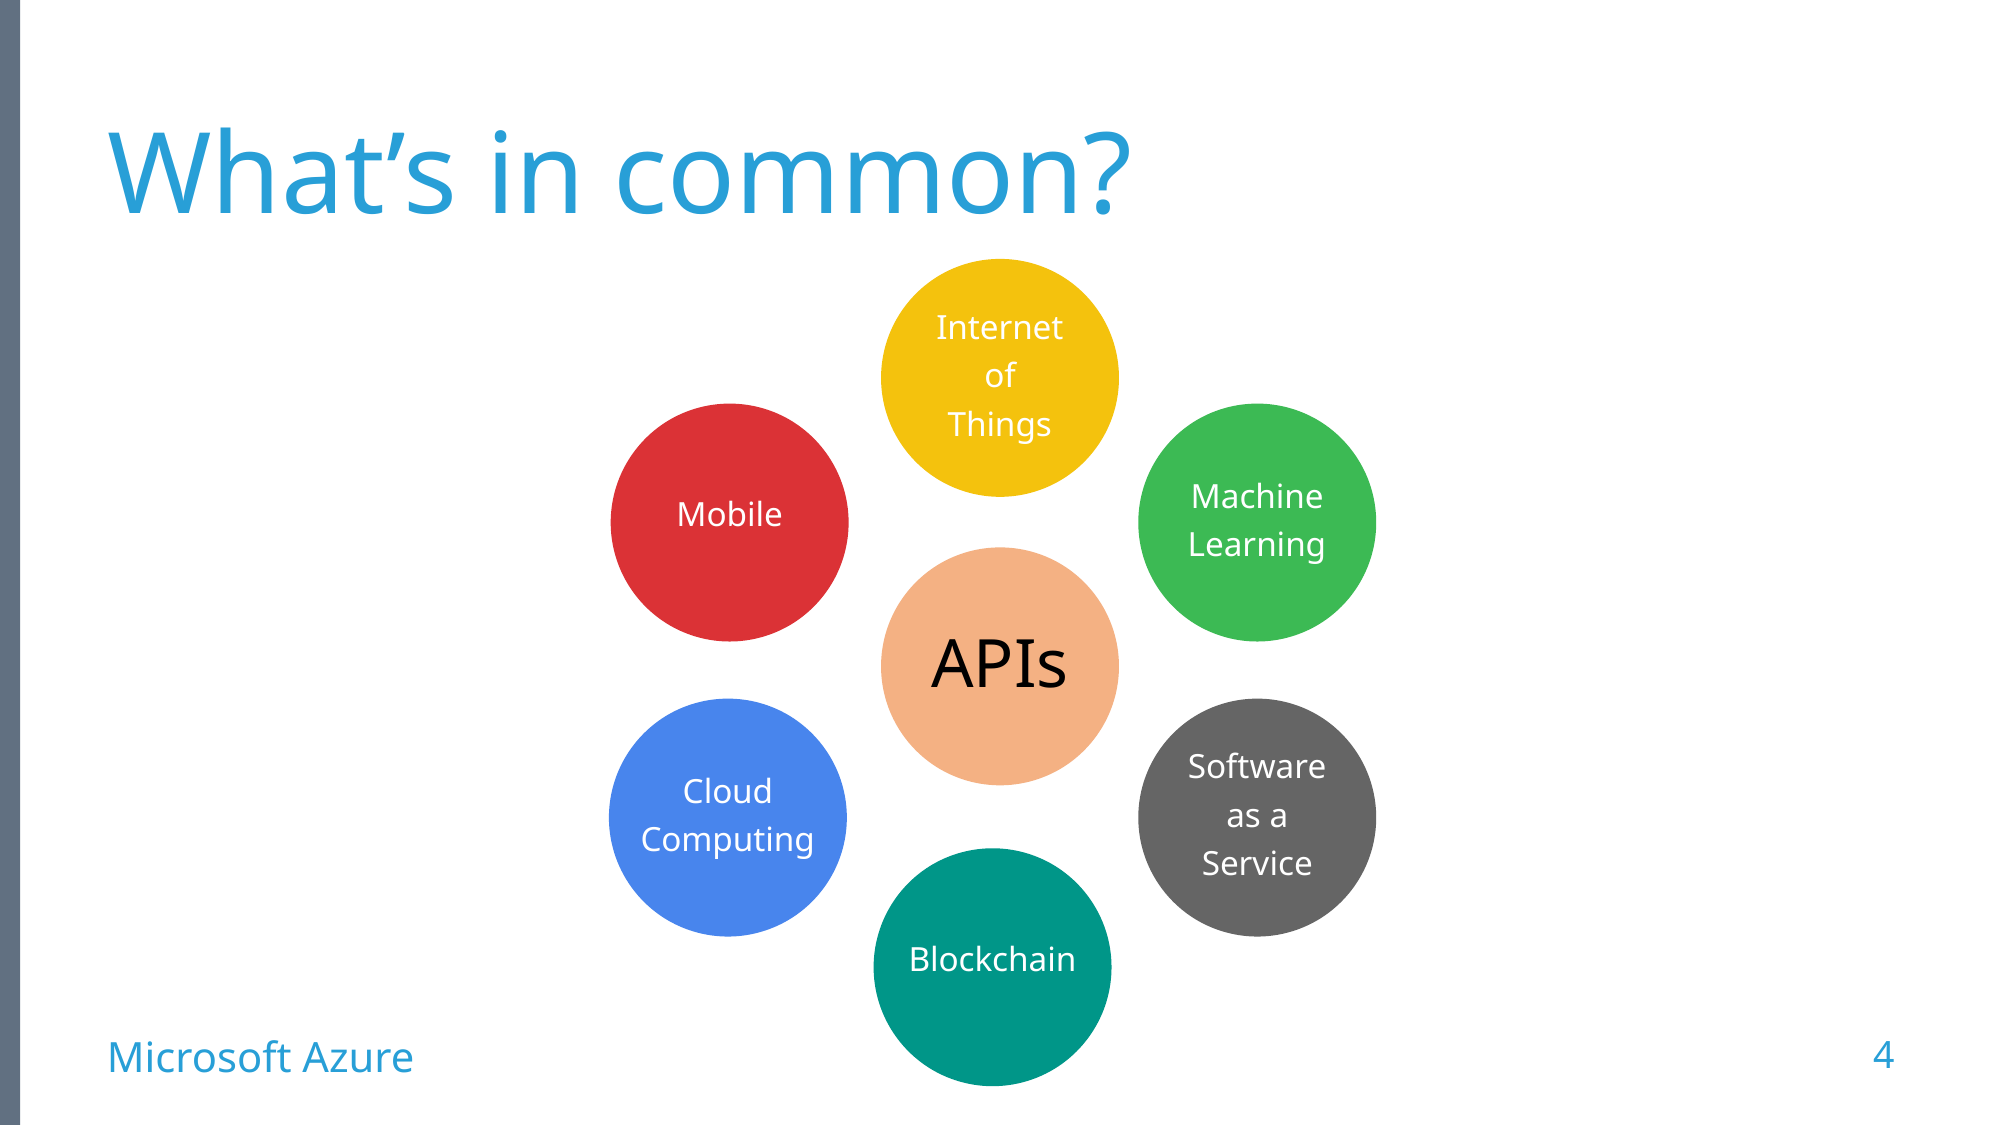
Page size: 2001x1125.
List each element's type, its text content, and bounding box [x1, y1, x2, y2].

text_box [1138, 698, 1377, 937]
text_box APIs [901, 605, 1099, 726]
text_box [880, 546, 1120, 786]
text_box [881, 258, 1119, 497]
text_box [1138, 403, 1377, 642]
slide_number 4 [1459, 1026, 1910, 1087]
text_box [608, 698, 847, 937]
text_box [610, 403, 849, 642]
title What’s in common? [92, 68, 1910, 286]
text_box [873, 848, 1112, 1087]
